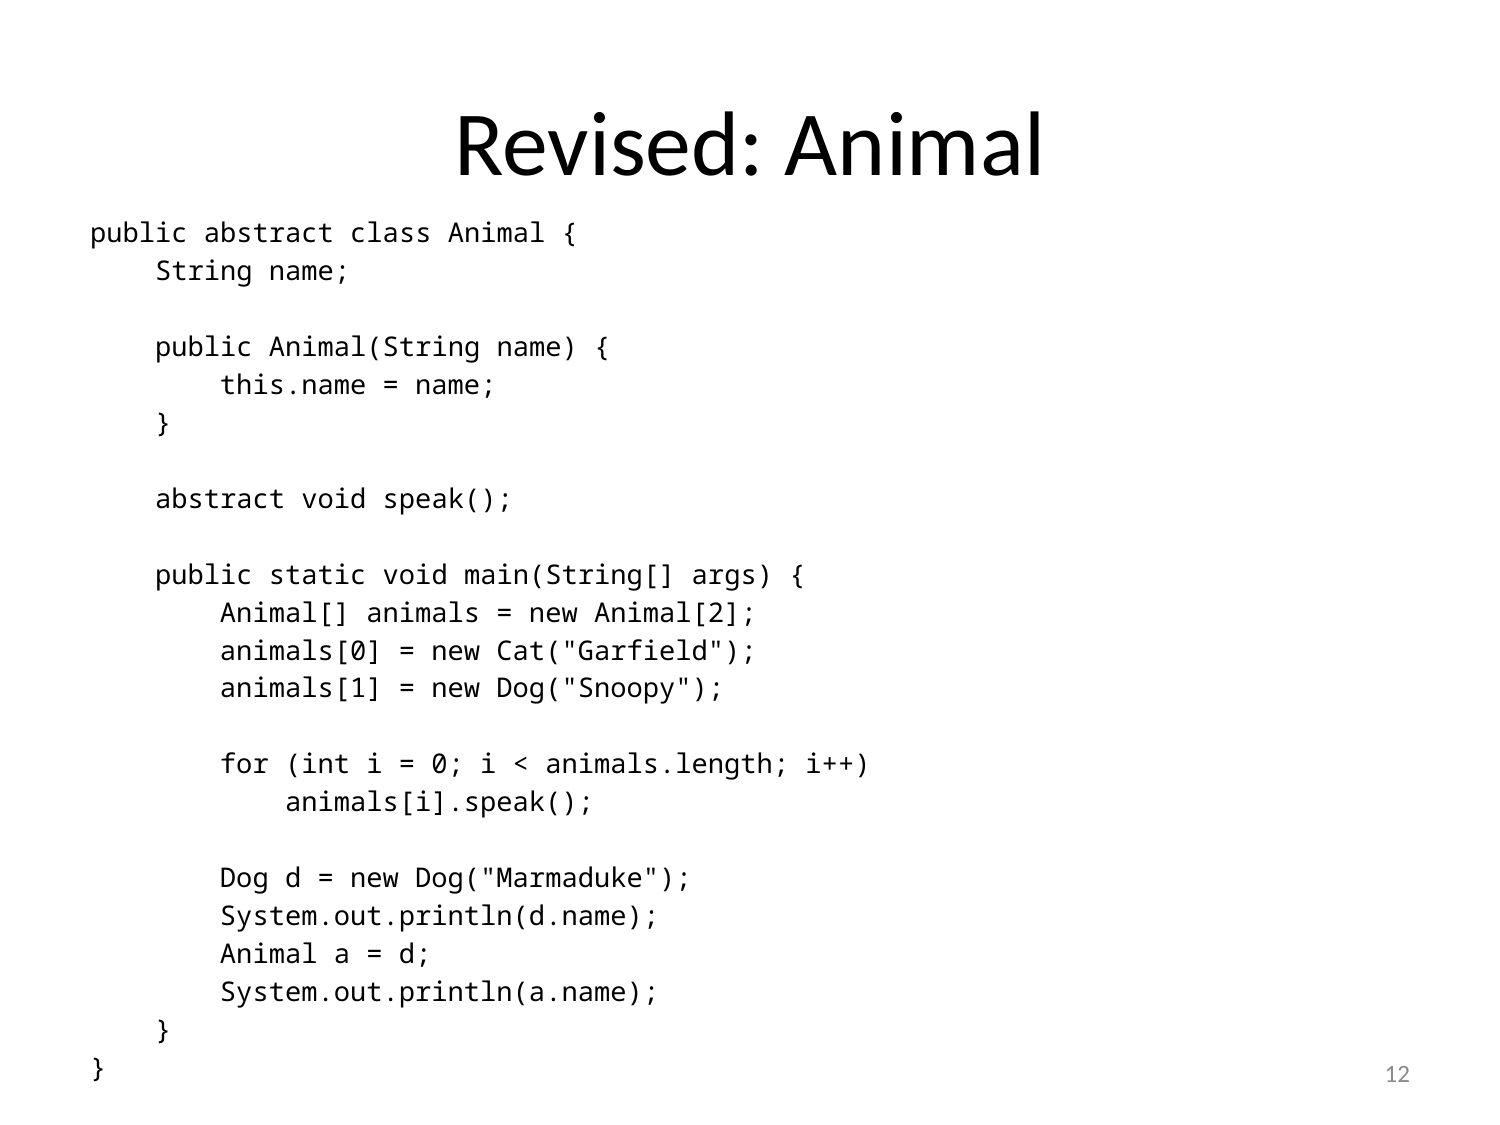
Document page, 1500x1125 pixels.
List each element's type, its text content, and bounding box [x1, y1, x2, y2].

slide_number 12 [1074, 1042, 1425, 1103]
title Revised: Animal [75, 45, 1425, 208]
list public abstract class Animal { String name; public Animal(String name) { this.name = name; } abstract void speak(); public static void main(String[] args) { Animal[] animals = new Animal[2]; animals[0] = new Cat("Garfield"); animals[1] = new Dog("Snoopy"); for (int i = 0; i < animals.length; i++) animals[i].speak(); Dog d = new Dog("Marmaduke"); System.out.println(d.name); Animal a = d; System.out.println(a.name); } } [75, 208, 1425, 1005]
